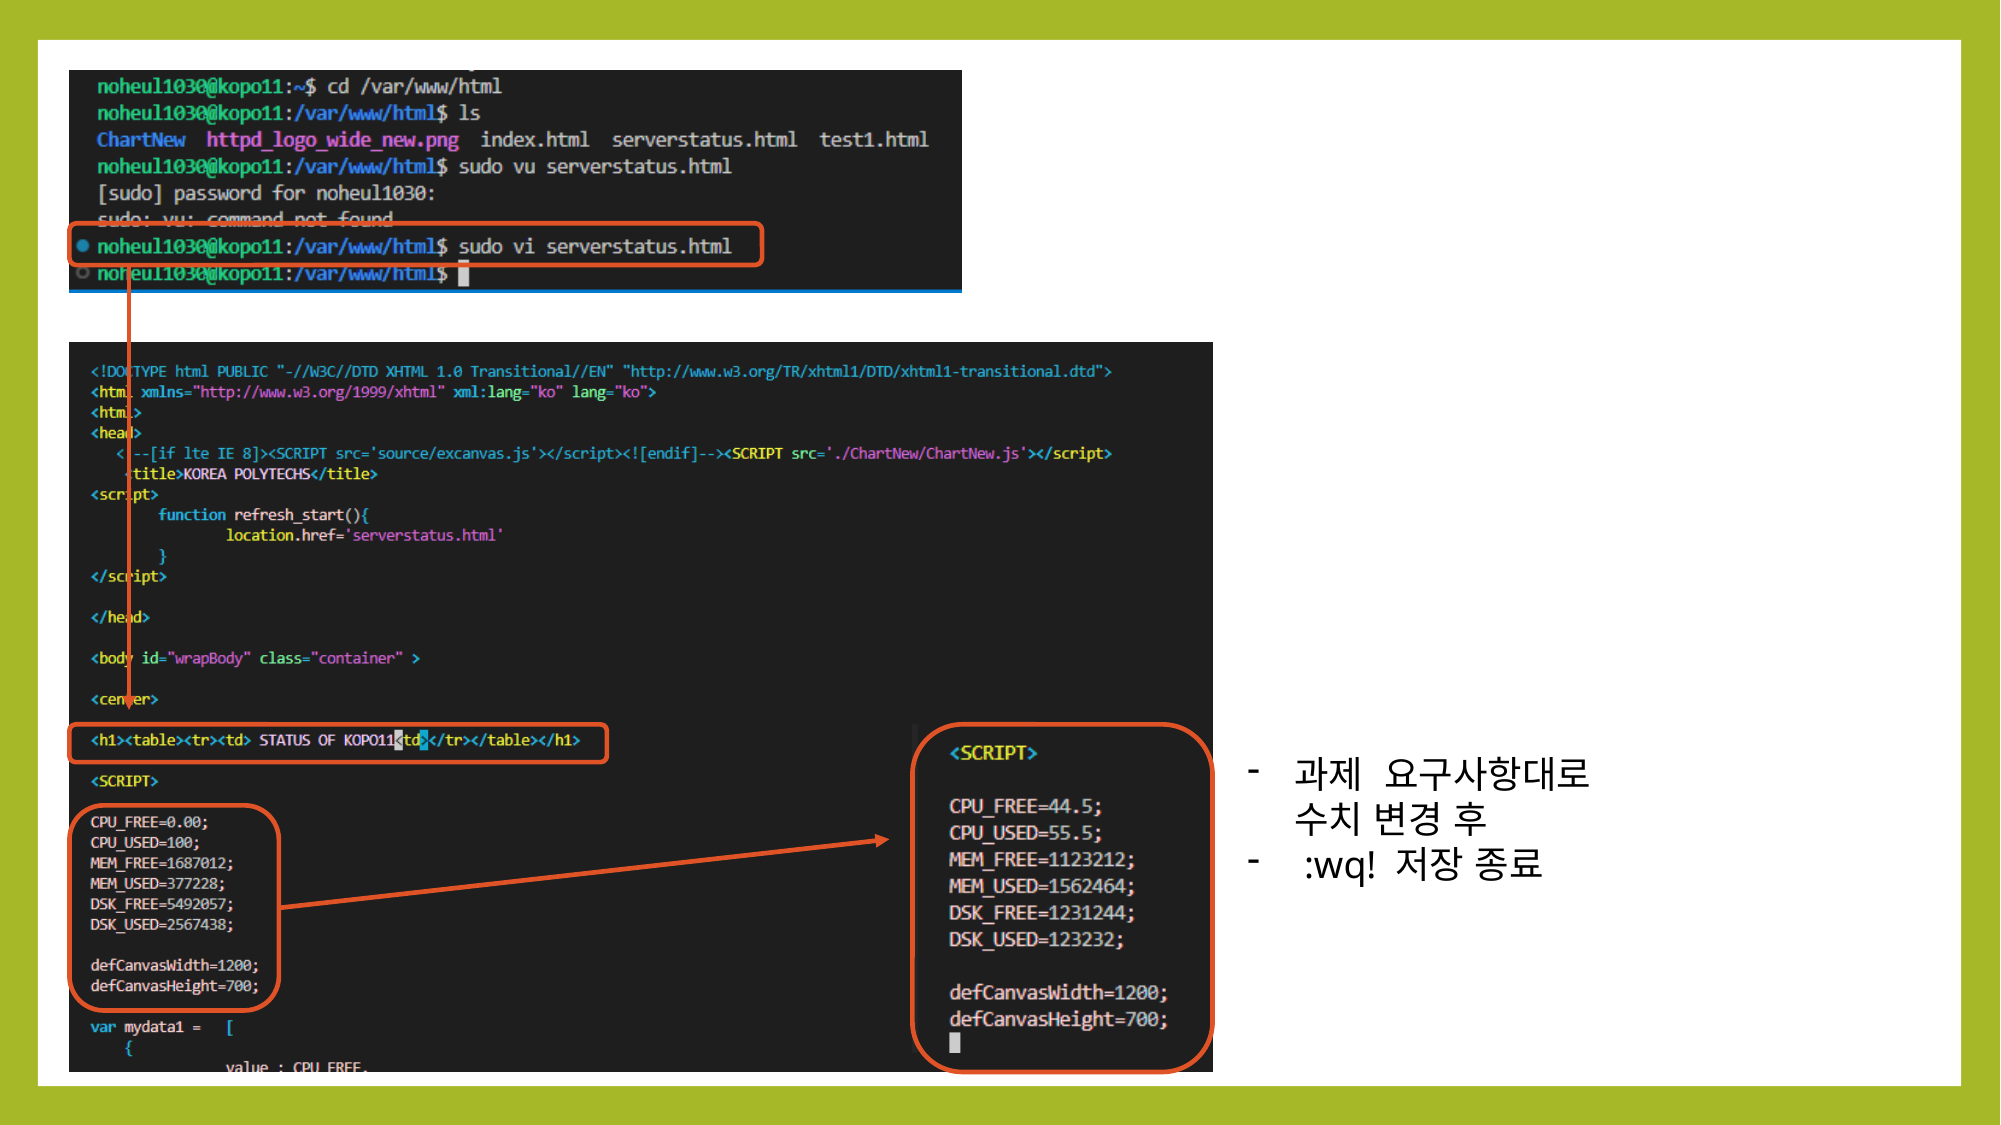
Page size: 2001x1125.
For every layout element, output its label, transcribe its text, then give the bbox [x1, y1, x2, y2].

text_box 과제 요구사항대로 수치 변경 후 :wq! 저장 종료 [1232, 743, 1668, 893]
picture [69, 69, 962, 293]
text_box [278, 838, 890, 909]
picture [69, 341, 1213, 1073]
